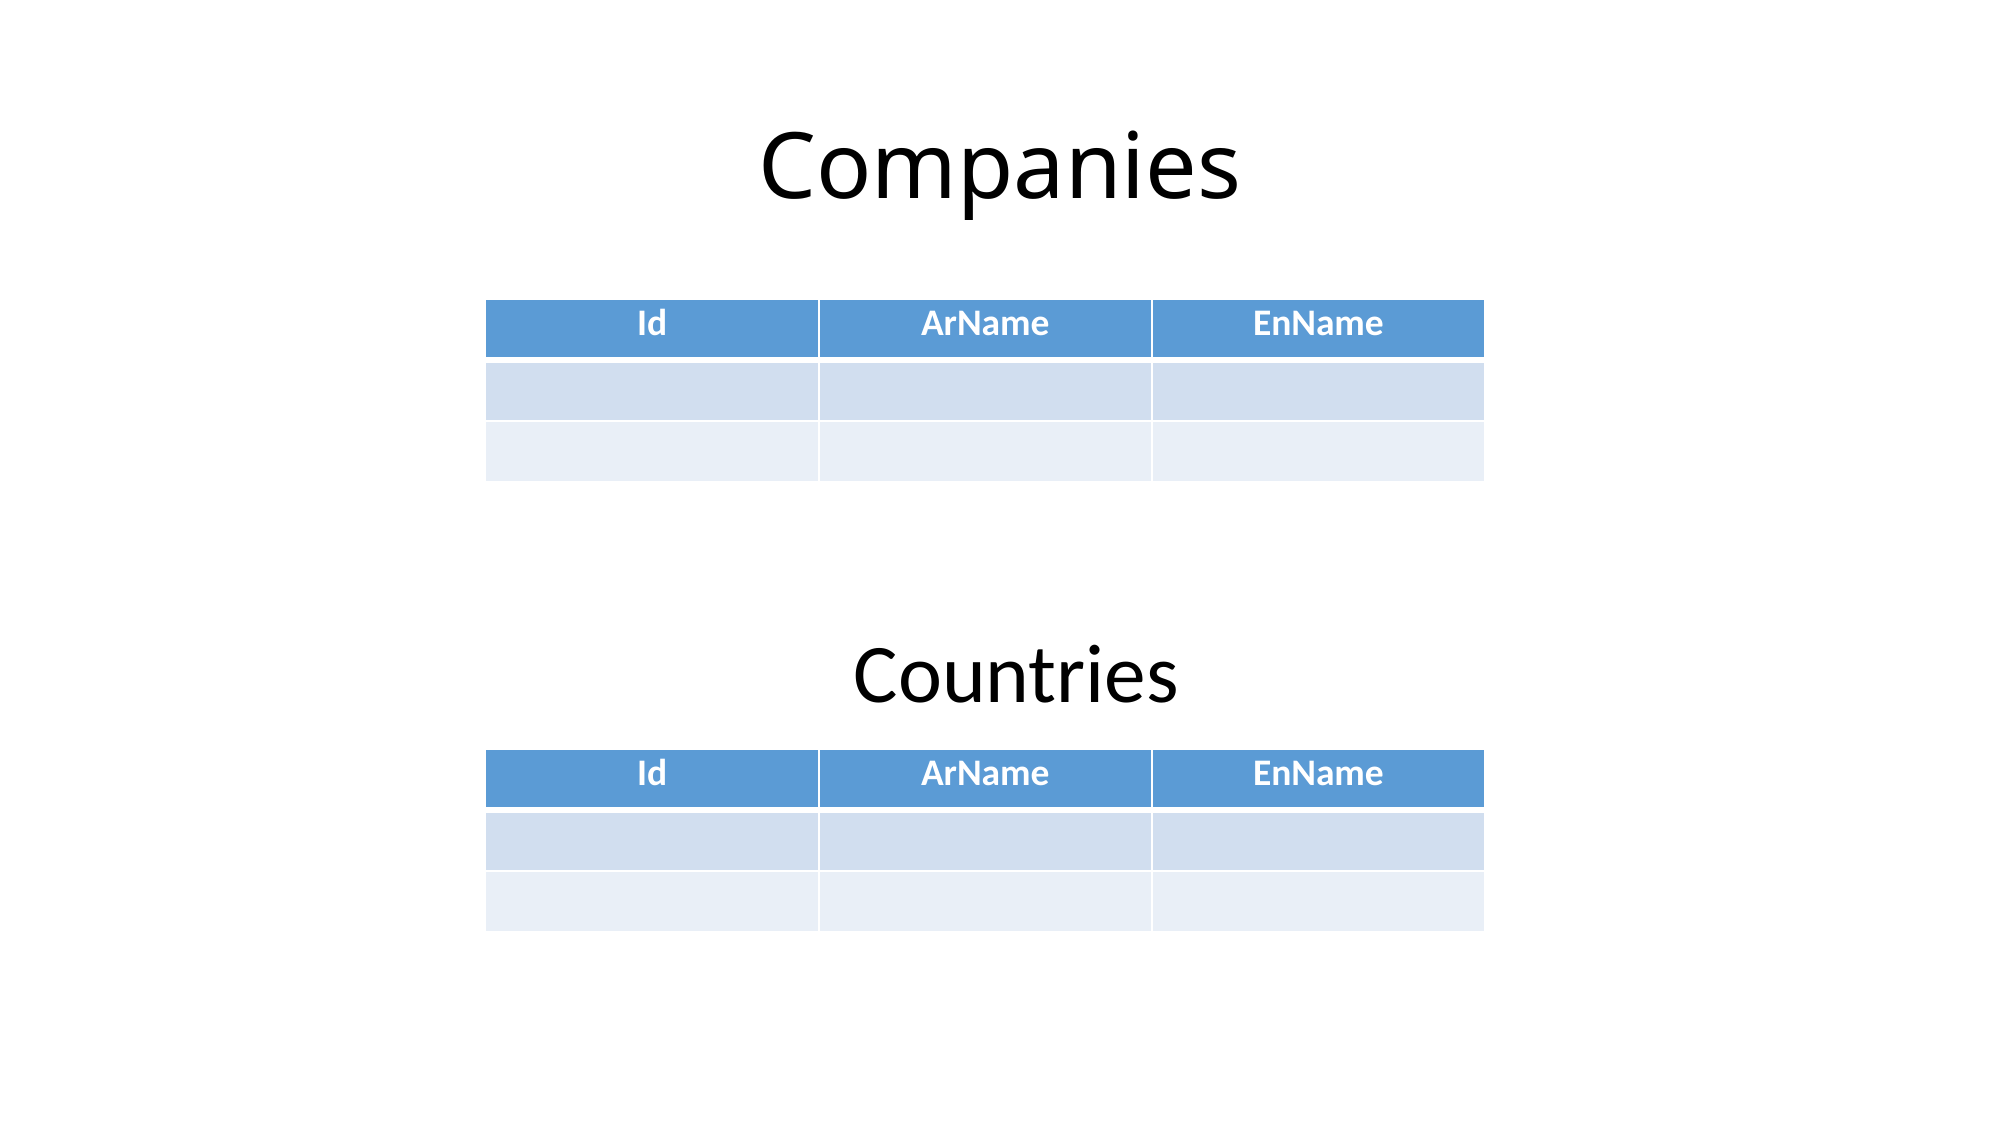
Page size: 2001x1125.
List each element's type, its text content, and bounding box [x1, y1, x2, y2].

table_cell [1153, 872, 1484, 931]
title Companies [137, 59, 1863, 278]
table_header ArName [820, 750, 1151, 807]
table_cell [1153, 363, 1484, 420]
table_cell [486, 813, 818, 870]
table_cell [486, 422, 818, 481]
table_header ArName [820, 300, 1151, 357]
table_header EnName [1153, 750, 1484, 807]
table_cell [486, 363, 818, 420]
table_cell [820, 872, 1151, 931]
table_header Id [486, 750, 818, 807]
text_box Countries [839, 611, 1195, 727]
table_cell [820, 363, 1151, 420]
table_cell [1153, 813, 1484, 870]
table_header Id [486, 300, 818, 357]
table_cell [820, 422, 1151, 481]
table_cell [1153, 422, 1484, 481]
table_header EnName [1153, 300, 1484, 357]
table_cell [486, 872, 818, 931]
table_cell [820, 813, 1151, 870]
